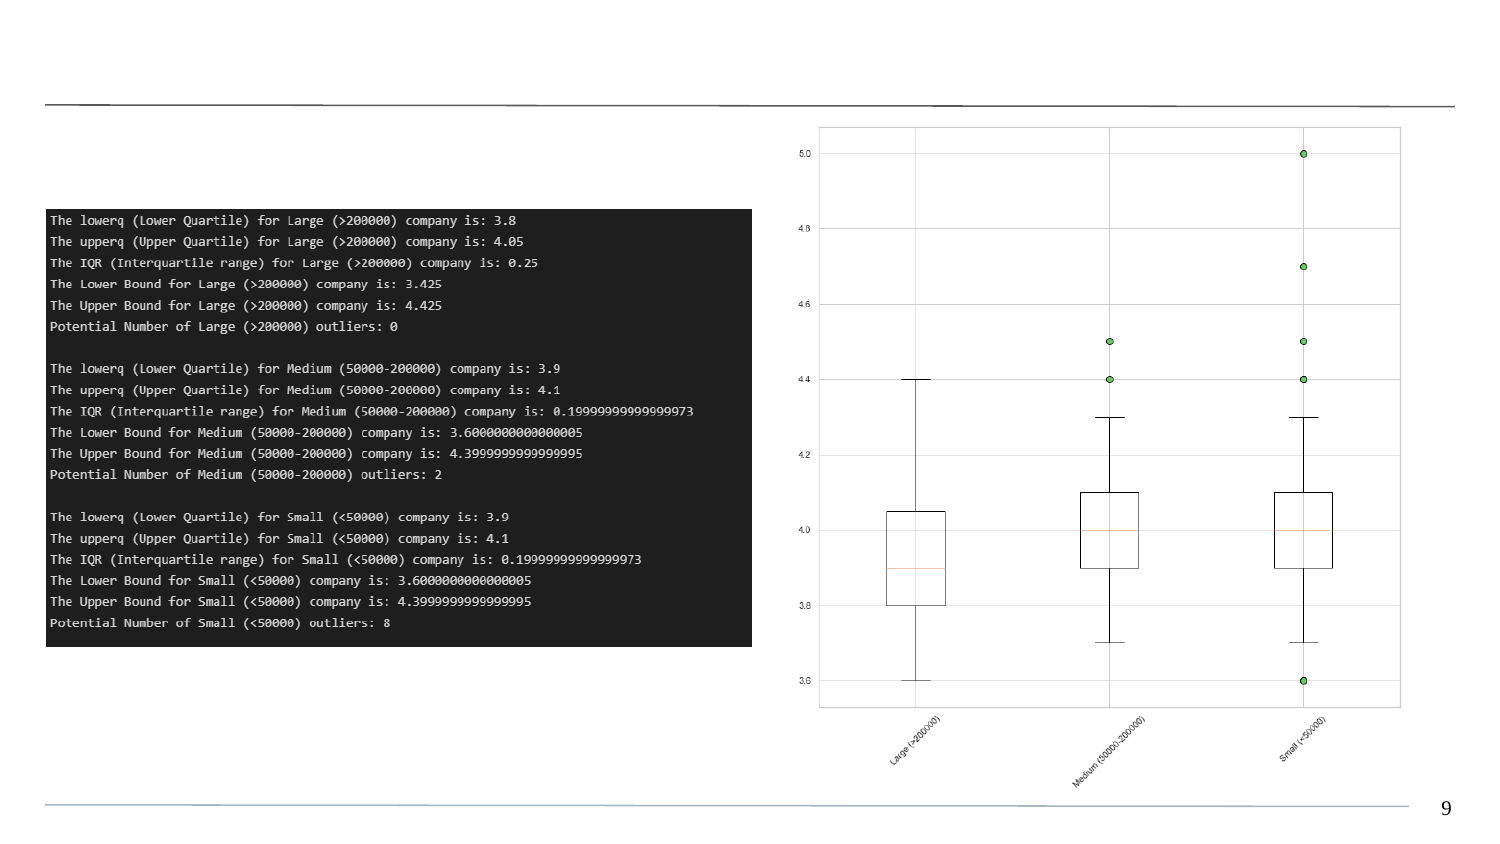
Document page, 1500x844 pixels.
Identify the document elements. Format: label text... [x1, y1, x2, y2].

picture [794, 124, 1403, 789]
slide_number 9 [1337, 786, 1467, 835]
text_box [49, 121, 1377, 182]
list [45, 209, 752, 647]
